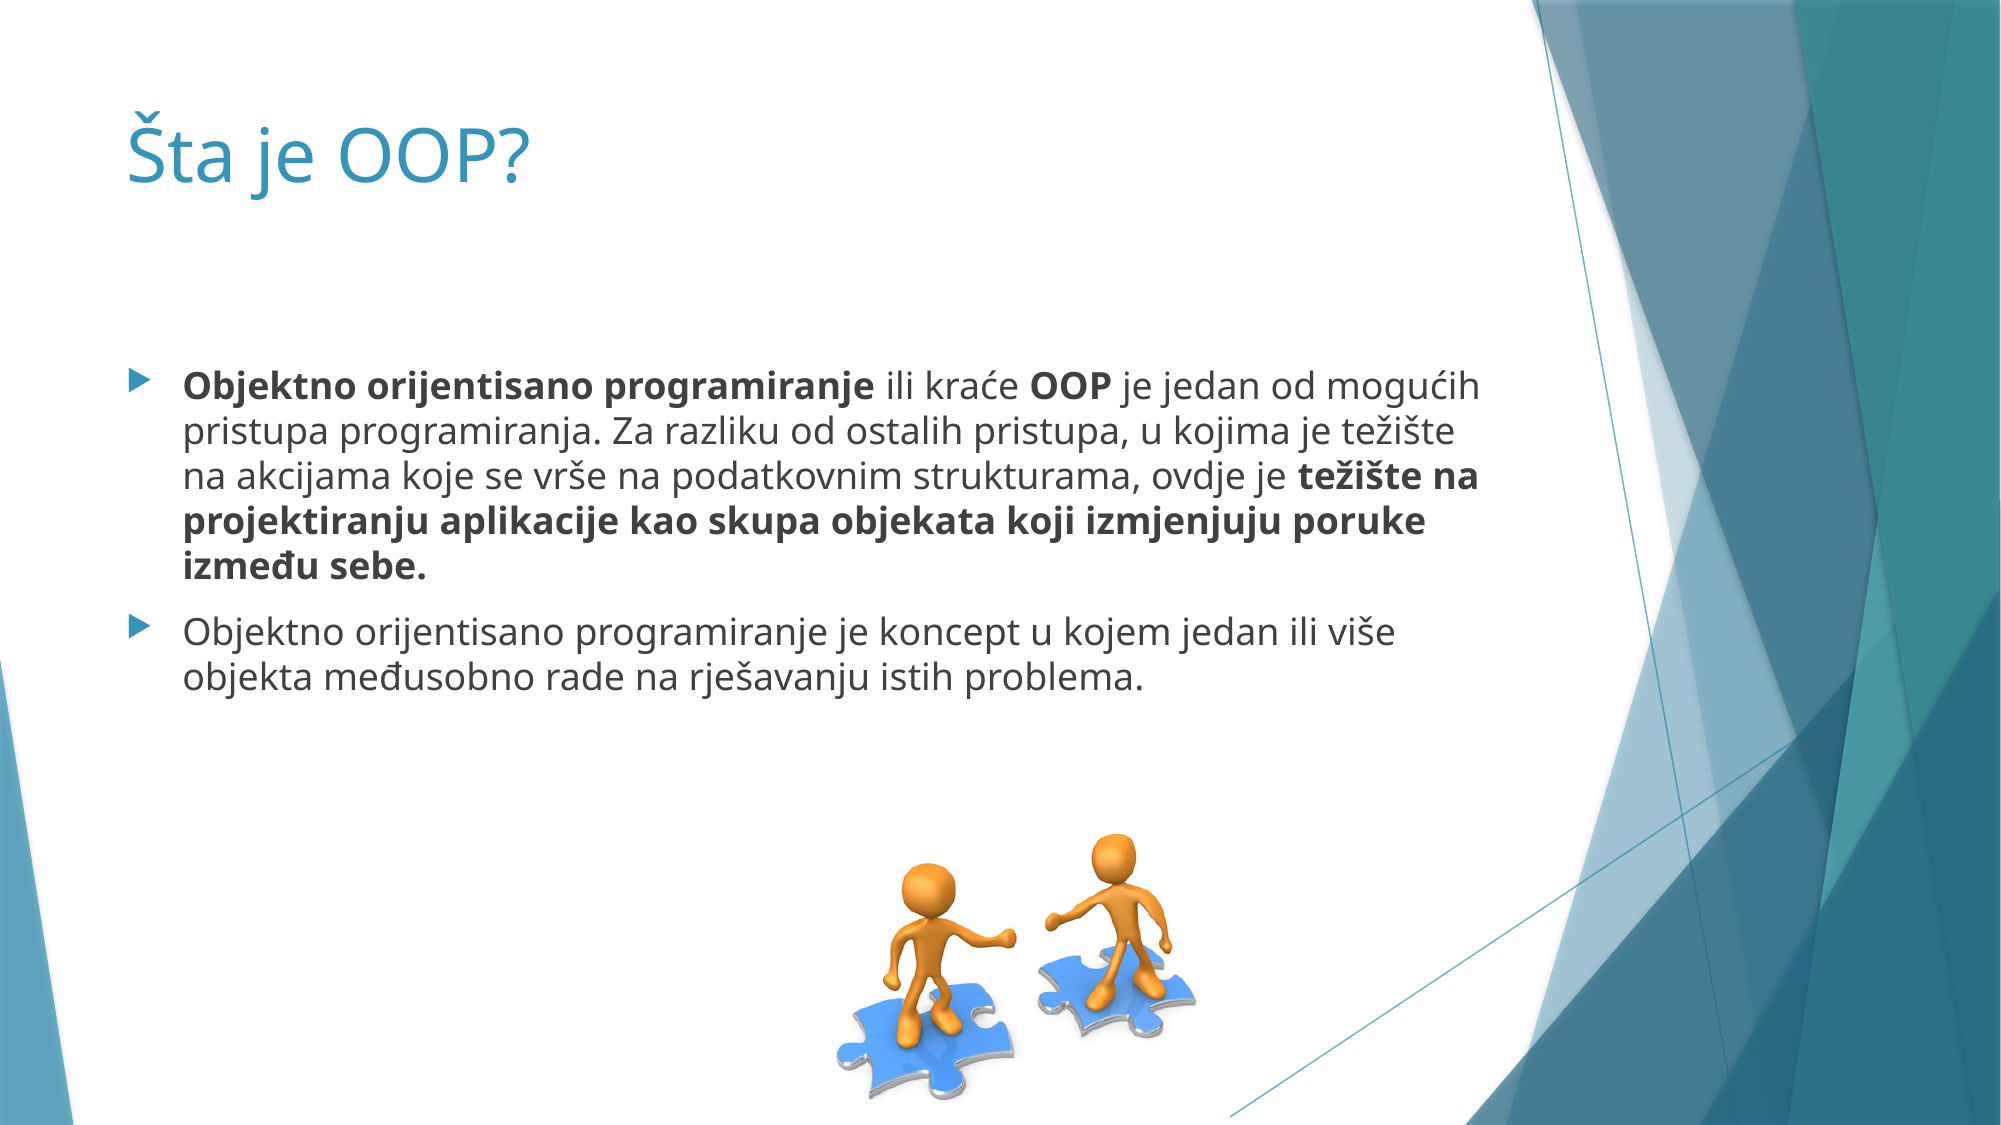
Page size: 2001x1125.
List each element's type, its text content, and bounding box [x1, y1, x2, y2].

title Šta je OOP? [111, 99, 1522, 317]
list Objektno orijentisano programiranje ili kraće OOP je jedan od mogućih pristupa programiranja. Za razliku od ostalih pristupa, u kojima je težište na akcijama koje se vrše na podatkovnim strukturama, ovdje je težište na projektiranju aplikacije kao skupa objekata koji izmjenjuju poruke između sebe. Objektno orijentisano programiranje je koncept u kojem jedan ili više objekta međusobno rade na rješavanju istih problema. [111, 354, 1522, 992]
picture [807, 807, 1231, 1125]
